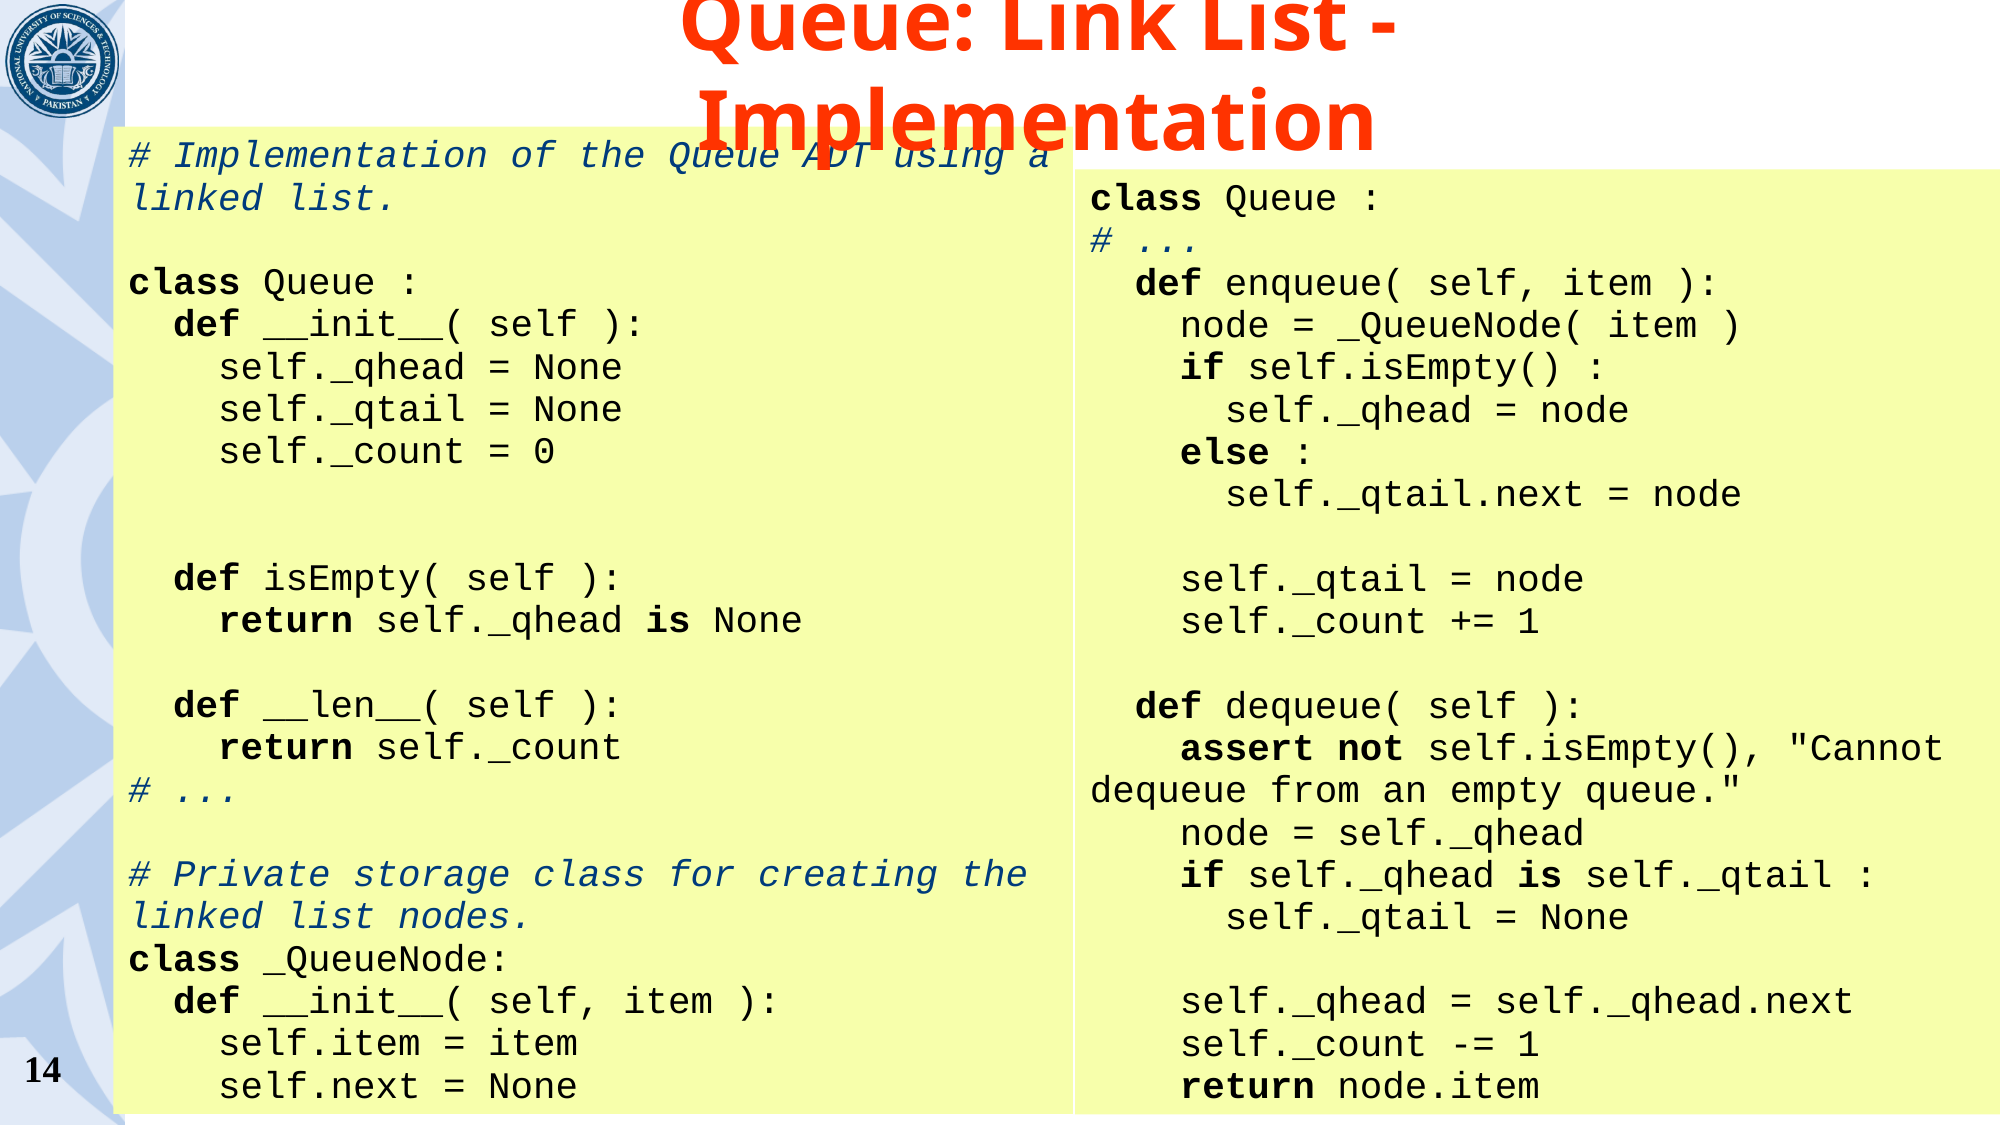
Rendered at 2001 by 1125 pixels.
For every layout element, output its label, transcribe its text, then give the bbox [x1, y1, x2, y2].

text_box # Implementation of the Queue ADT using a linked list. class Queue : def __init__( self ): self._qhead = None self._qtail = None self._count = 0 def isEmpty( self ): return self._qhead is None def __len__( self ): return self._count # ... # Private storage class for creating the linked list nodes. class _QueueNode: def __init__( self, item ): self.item = item self.next = None [113, 126, 1073, 1114]
text_box class Queue : # ... def enqueue( self, item ): node = _QueueNode( item ) if self.isEmpty() : self._qhead = node else : self._qtail.next = node self._qtail = node self._count += 1 def dequeue( self ): assert not self.isEmpty(), "Cannot dequeue from an empty queue." node = self._qhead if self._qhead is self._qtail : self._qtail = None self._qhead = self._qhead.next self._count -= 1 return node.item [1075, 169, 2000, 1115]
slide_number 14 [9, 1037, 113, 1113]
text_box Queue: Link List - Implementation [329, 0, 1745, 167]
picture [0, 0, 125, 1125]
